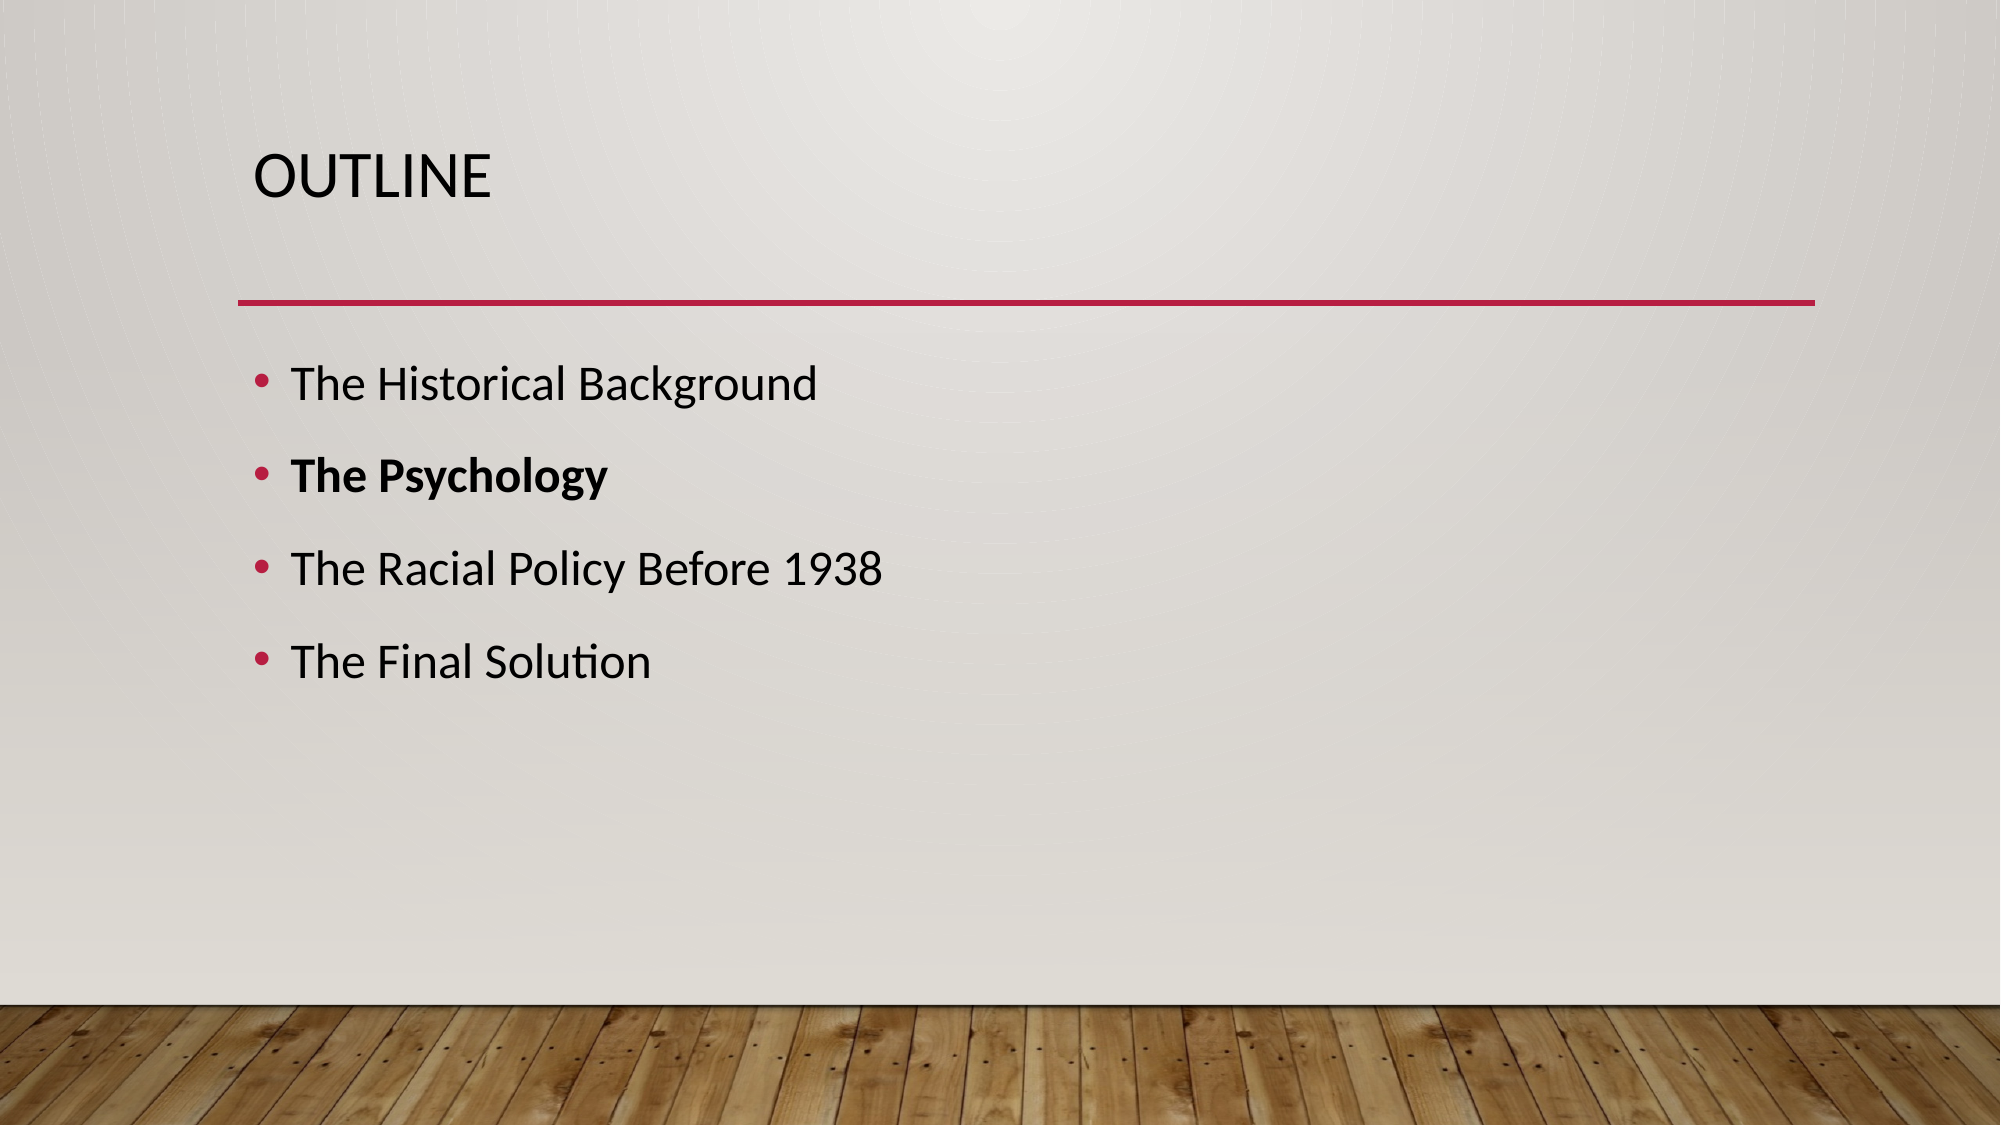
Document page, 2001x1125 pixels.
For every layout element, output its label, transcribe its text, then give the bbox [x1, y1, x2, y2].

picture [0, 1005, 2000, 1125]
list The Historical Background The Psychology The Racial Policy Before 1938 The Final Solution [238, 330, 1814, 897]
title Outline [238, 131, 1814, 305]
